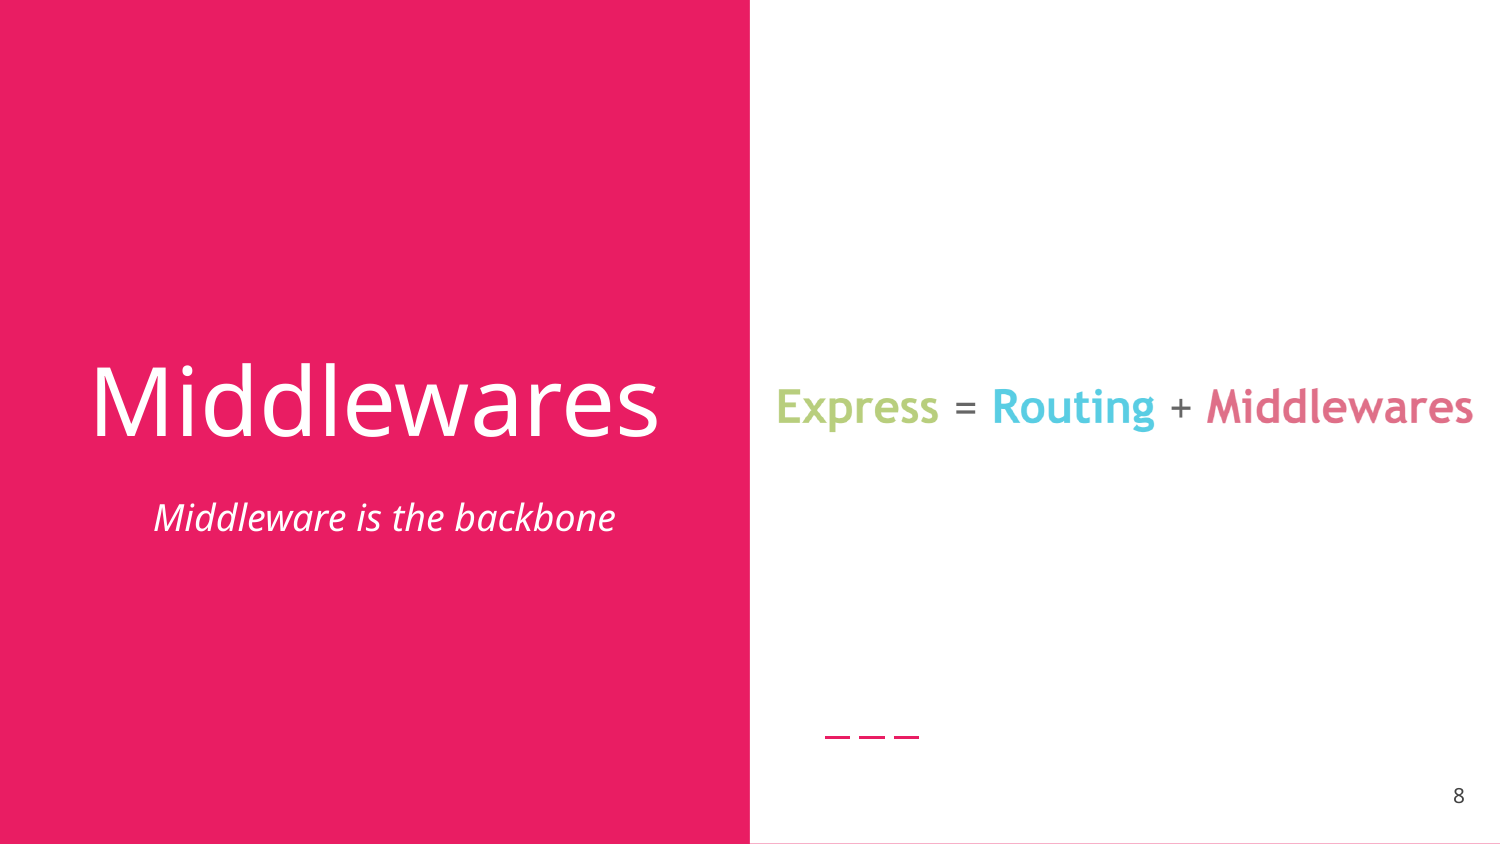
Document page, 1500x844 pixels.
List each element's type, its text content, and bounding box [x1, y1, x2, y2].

title Middlewares [43, 176, 708, 471]
subtitle Middleware is the backbone [43, 479, 708, 700]
slide_number 8 [1389, 764, 1480, 830]
picture [772, 377, 1481, 439]
